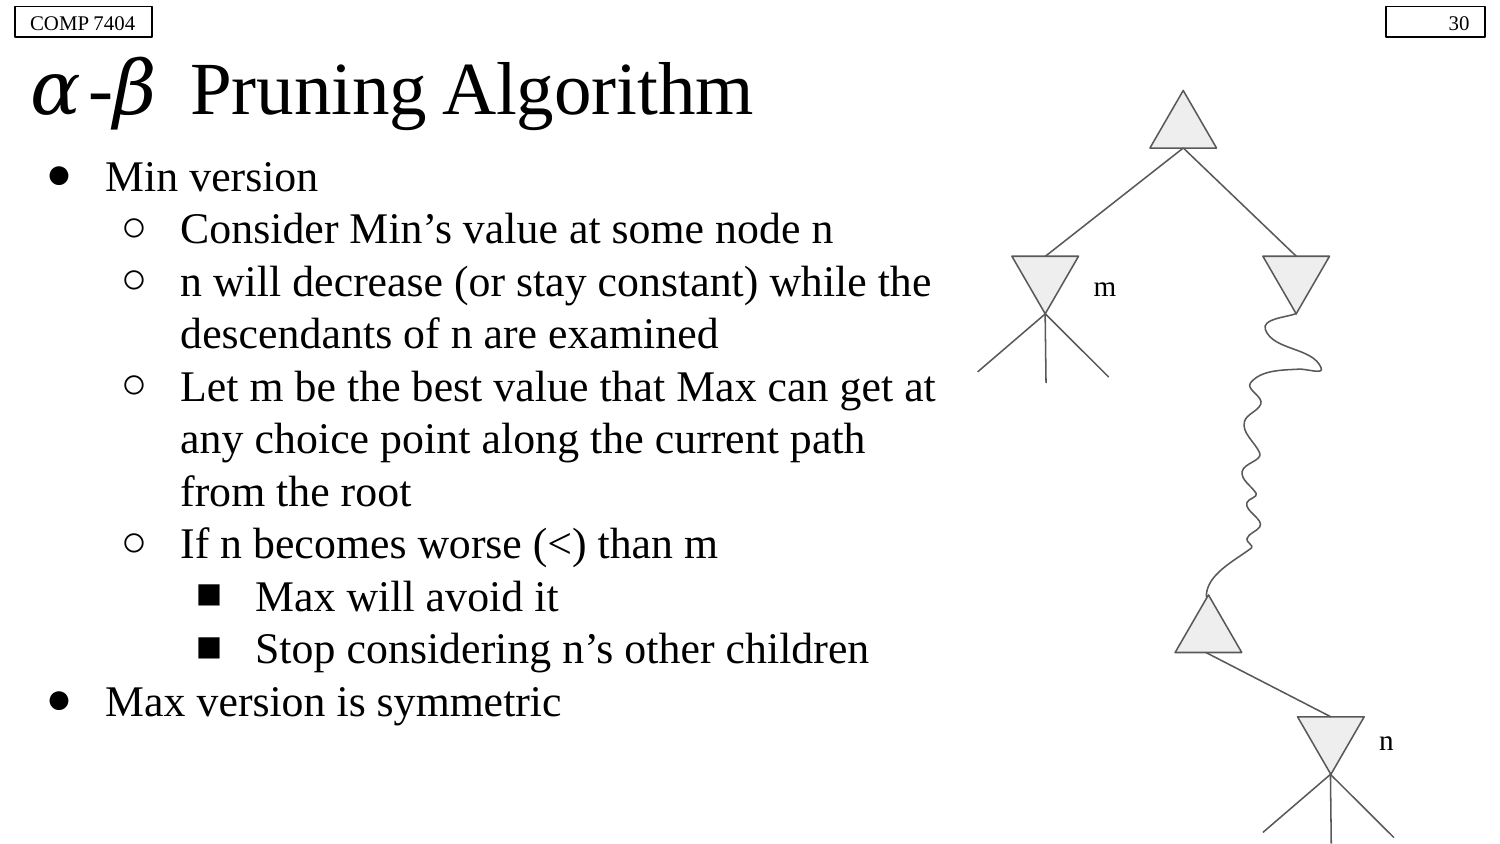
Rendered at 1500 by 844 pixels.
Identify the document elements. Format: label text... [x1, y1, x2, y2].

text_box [1262, 774, 1326, 833]
text_box [1301, 716, 1364, 772]
text_box [1175, 594, 1241, 653]
text_box [1151, 90, 1216, 146]
text_box [1033, 293, 1058, 312]
slide_number COMP 7404 [14, 6, 153, 38]
text_box [1206, 313, 1322, 597]
text_box m [1078, 265, 1135, 331]
title 𝛼-𝛽 Pruning Algorithm [15, 42, 1485, 128]
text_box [1205, 652, 1332, 718]
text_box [1044, 147, 1181, 257]
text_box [977, 313, 1042, 373]
text_box [1284, 293, 1309, 313]
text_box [1182, 147, 1297, 257]
slide_number 30 [1385, 6, 1486, 38]
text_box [1332, 774, 1395, 838]
text_box [1264, 251, 1328, 293]
text_box [1013, 251, 1077, 293]
text_box n [1364, 706, 1421, 785]
list Min version Consider Min’s value at some node n n will decrease (or stay constant) while the descendants of n are examined Let m be the best value that Max can get at any choice point along the current path from the root If n becomes worse (<) than m Max will avoid it Stop considering n’s other children Max version is symmetric [15, 132, 966, 825]
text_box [1047, 313, 1109, 378]
